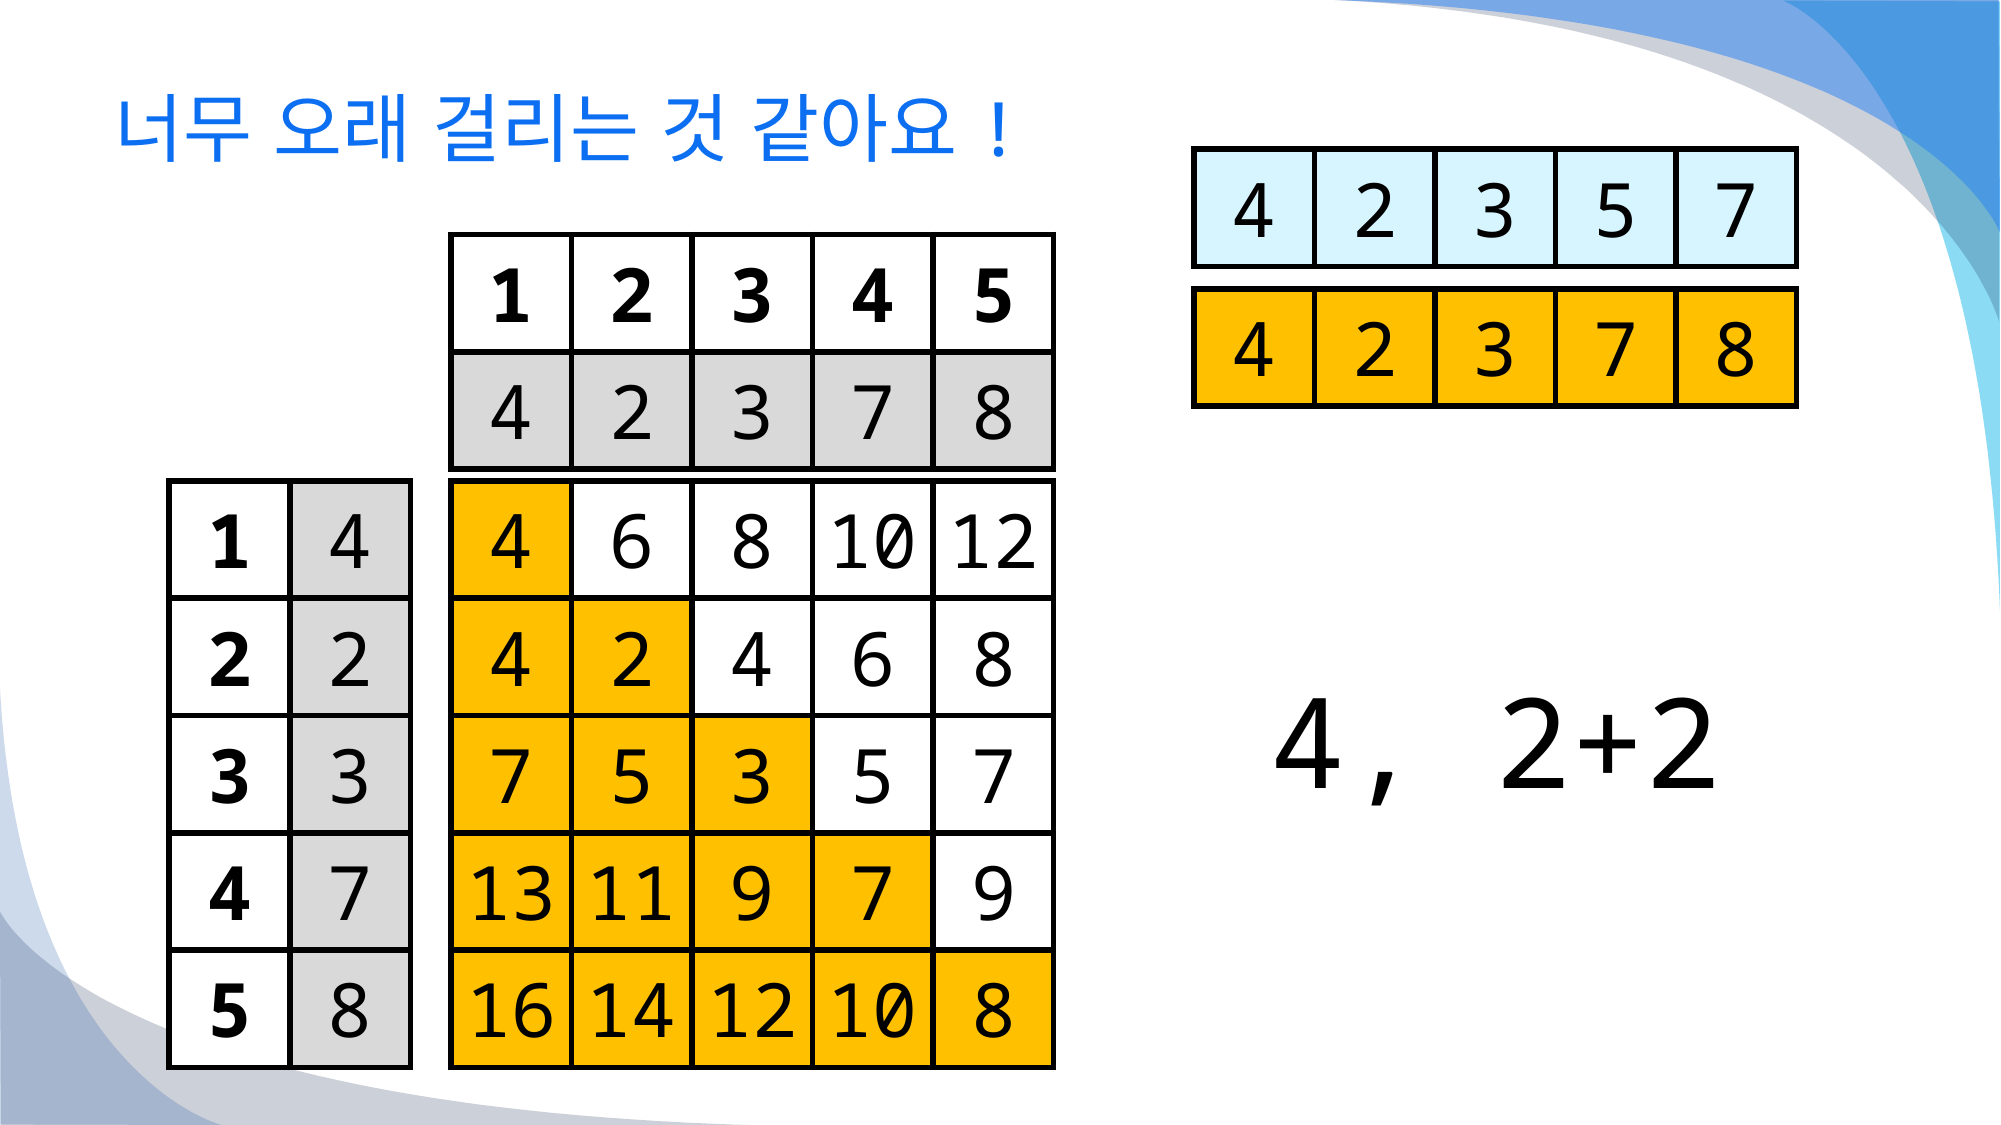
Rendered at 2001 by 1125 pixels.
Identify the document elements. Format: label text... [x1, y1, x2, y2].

table_cell 4 [454, 355, 569, 466]
table_header 12 [936, 484, 1051, 595]
table_cell 8 [293, 953, 408, 1065]
table_header 8 [1679, 292, 1794, 403]
table_header 3 [1438, 152, 1553, 264]
table_header 6 [574, 484, 689, 595]
table_cell 3 [695, 718, 810, 830]
table_cell 8 [936, 601, 1051, 713]
table_cell 13 [454, 836, 569, 947]
list 4, 2+2 [1193, 480, 1797, 1022]
table_header 4 [1197, 152, 1312, 264]
table_header 3 [695, 237, 810, 349]
table_cell 2 [293, 601, 408, 713]
table_cell 3 [695, 355, 810, 466]
table_cell 5 [172, 953, 287, 1065]
table_header 4 [293, 484, 408, 595]
table_header 4 [454, 484, 569, 595]
table_header 5 [936, 237, 1051, 349]
table_cell 9 [695, 836, 810, 947]
table_cell 14 [574, 953, 689, 1065]
table_cell 7 [454, 718, 569, 830]
table_cell 7 [815, 355, 930, 466]
table_header 3 [1438, 292, 1553, 403]
table_cell 11 [574, 836, 689, 947]
table_cell 4 [695, 601, 810, 713]
table_cell 6 [815, 601, 930, 713]
table_cell 5 [574, 718, 689, 830]
table_cell 7 [936, 718, 1051, 830]
table_cell 7 [815, 836, 930, 947]
table_header 2 [1317, 152, 1432, 264]
table_header 1 [454, 237, 569, 349]
table_cell 7 [293, 836, 408, 947]
table_header 8 [695, 484, 810, 595]
table_cell 2 [574, 355, 689, 466]
table_cell 16 [454, 953, 569, 1065]
table_cell 4 [454, 601, 569, 713]
table_header 4 [1197, 292, 1312, 403]
table_cell 3 [293, 718, 408, 830]
title 너무 오래 걸리는 것 같아요! [99, 50, 1900, 202]
table_cell 5 [815, 718, 930, 830]
table_header 7 [1558, 292, 1673, 403]
table_cell 2 [574, 601, 689, 713]
table_cell 9 [936, 836, 1051, 947]
table_cell 10 [815, 953, 930, 1065]
table_cell 2 [172, 601, 287, 713]
table_header 7 [1679, 152, 1794, 264]
table_cell 4 [172, 836, 287, 947]
table_cell 8 [936, 355, 1051, 466]
table_cell 12 [695, 953, 810, 1065]
table_header 2 [1317, 292, 1432, 403]
table_header 5 [1558, 152, 1673, 264]
table_header 1 [172, 484, 287, 595]
table_header 10 [815, 484, 930, 595]
table_header 4 [815, 237, 930, 349]
table_cell 8 [936, 953, 1051, 1065]
table_header 2 [574, 237, 689, 349]
table_cell 3 [172, 718, 287, 830]
